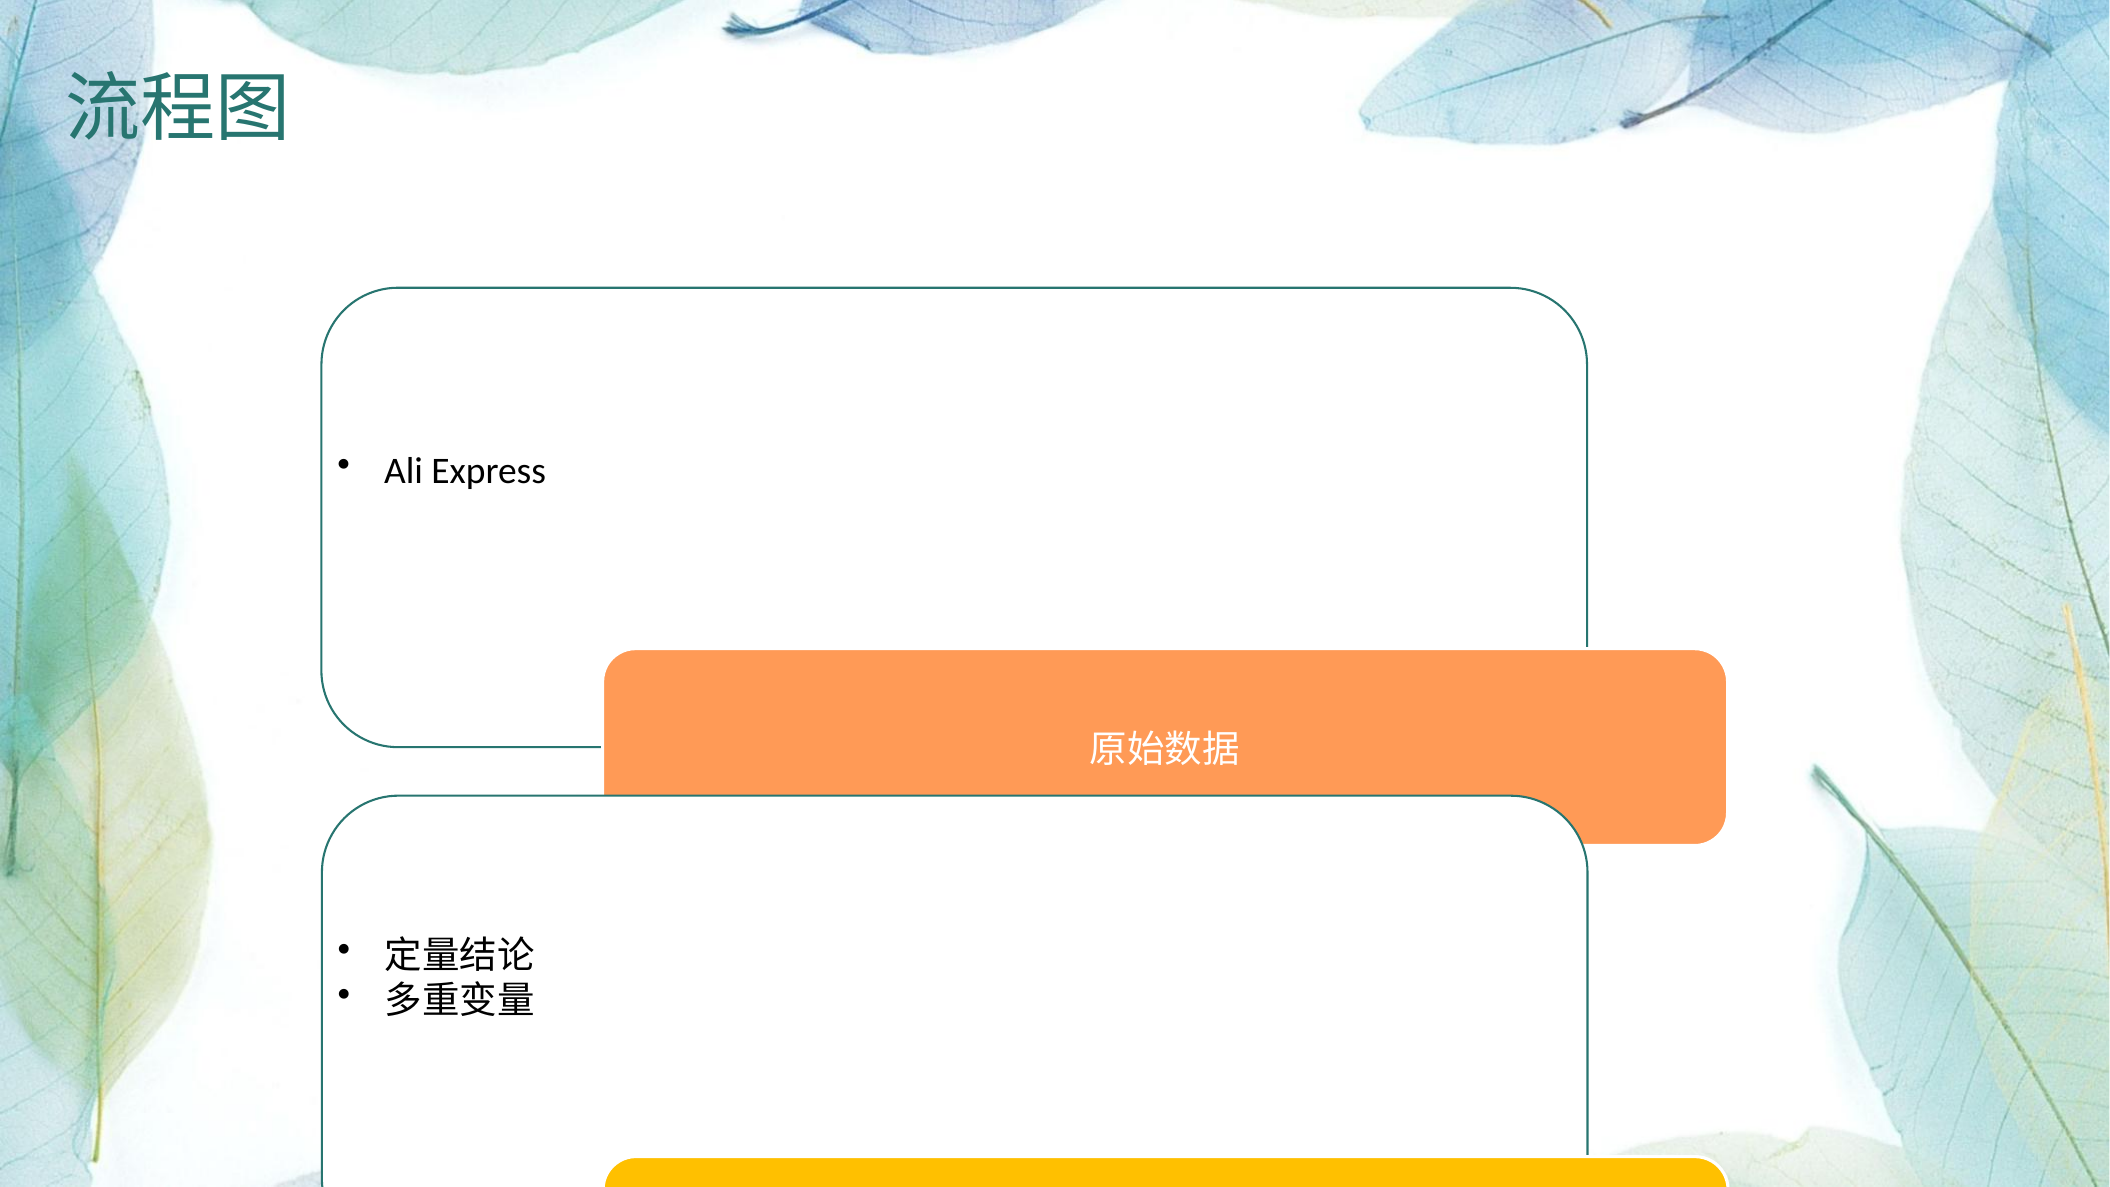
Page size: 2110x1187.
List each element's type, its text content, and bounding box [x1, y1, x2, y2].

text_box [321, 416, 1729, 1187]
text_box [321, 0, 1728, 416]
picture [0, 0, 321, 1187]
picture [1728, 0, 2110, 1187]
text_box 流程图 [50, 7, 321, 157]
